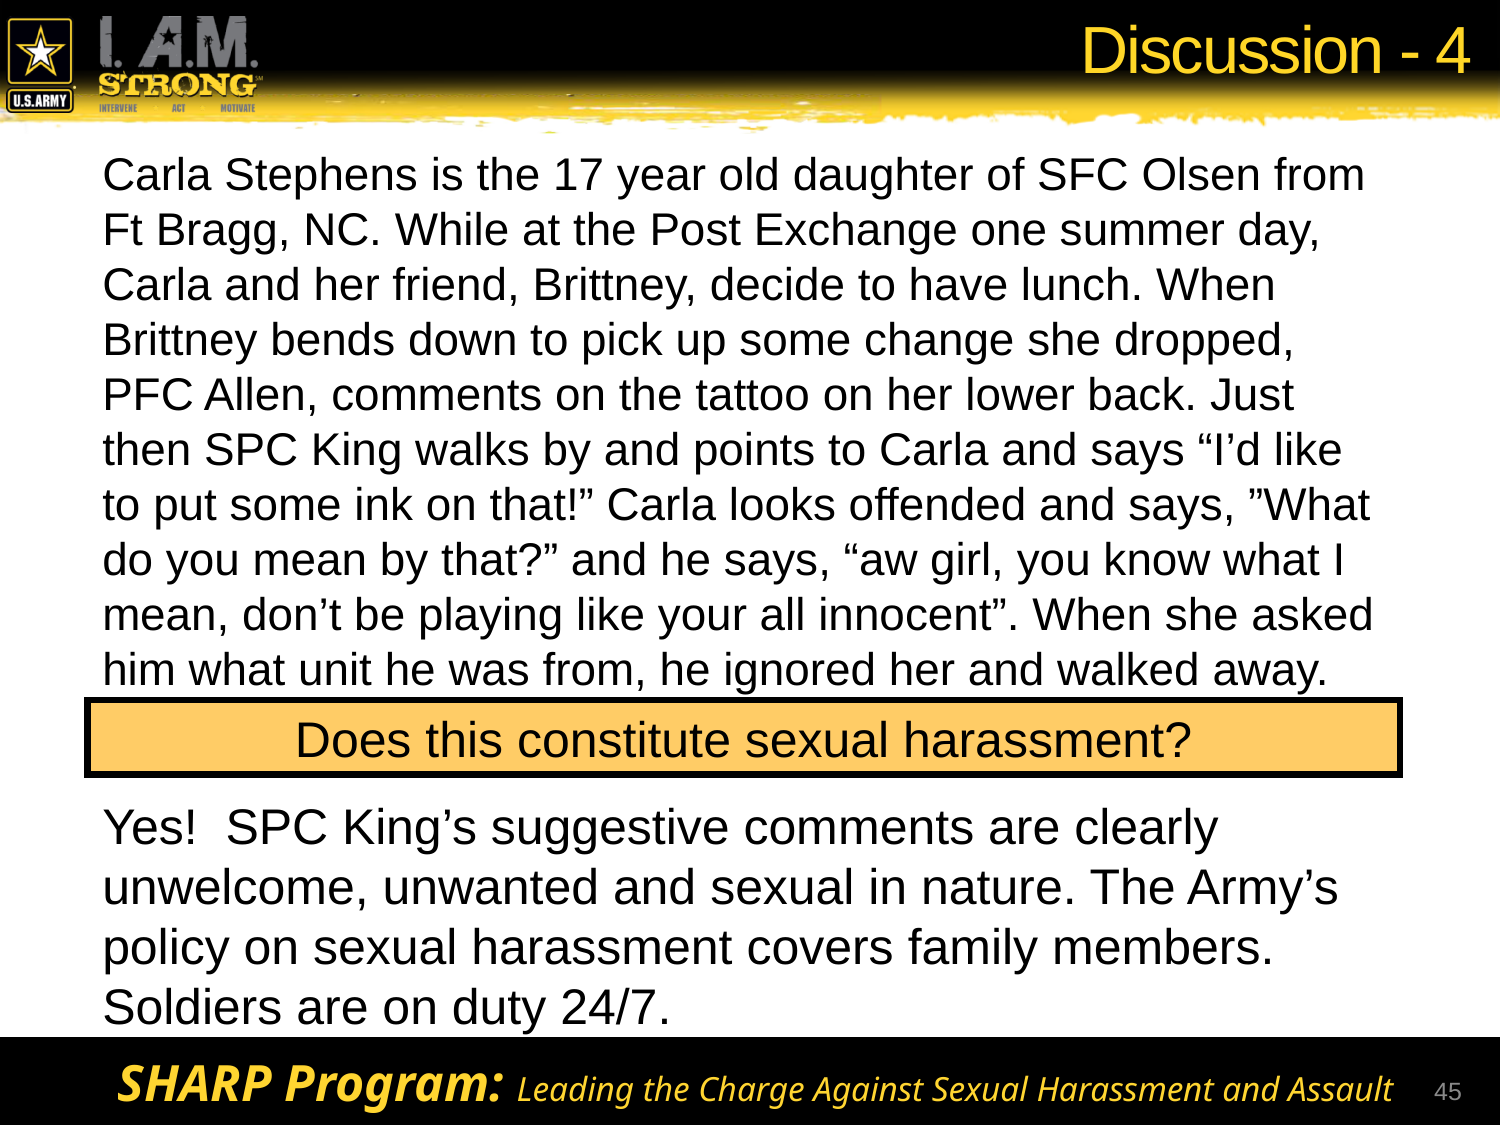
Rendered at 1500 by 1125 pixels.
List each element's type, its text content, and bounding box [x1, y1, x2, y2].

title Discussion - 4 [162, 0, 1488, 113]
text_box Does this constitute sexual harassment? [87, 699, 1400, 775]
picture [0, 1037, 1500, 1125]
picture [0, 0, 1500, 138]
text_box Carla Stephens is the 17 year old daughter of SFC Olsen from Ft Bragg, NC. While at the Post Exchange one summer day, Carla and her friend, Brittney, decide to have lunch. When Brittney bends down to pick up some change she dropped, PFC Allen, comments on the tattoo on her lower back. Just then SPC King walks by and points to Carla and says “I’d like to put some ink on that!” Carla looks offended and says, ”What do you mean by that?” and he says, “aw girl, you know what I mean, don’t be playing like your all innocent”. When she asked him what unit he was from, he ignored her and walked away. [87, 137, 1400, 699]
text_box Yes! SPC King’s suggestive comments are clearly unwelcome, unwanted and sexual in nature. The Army’s policy on sexual harassment covers family members. Soldiers are on duty 24/7. [87, 787, 1425, 1043]
